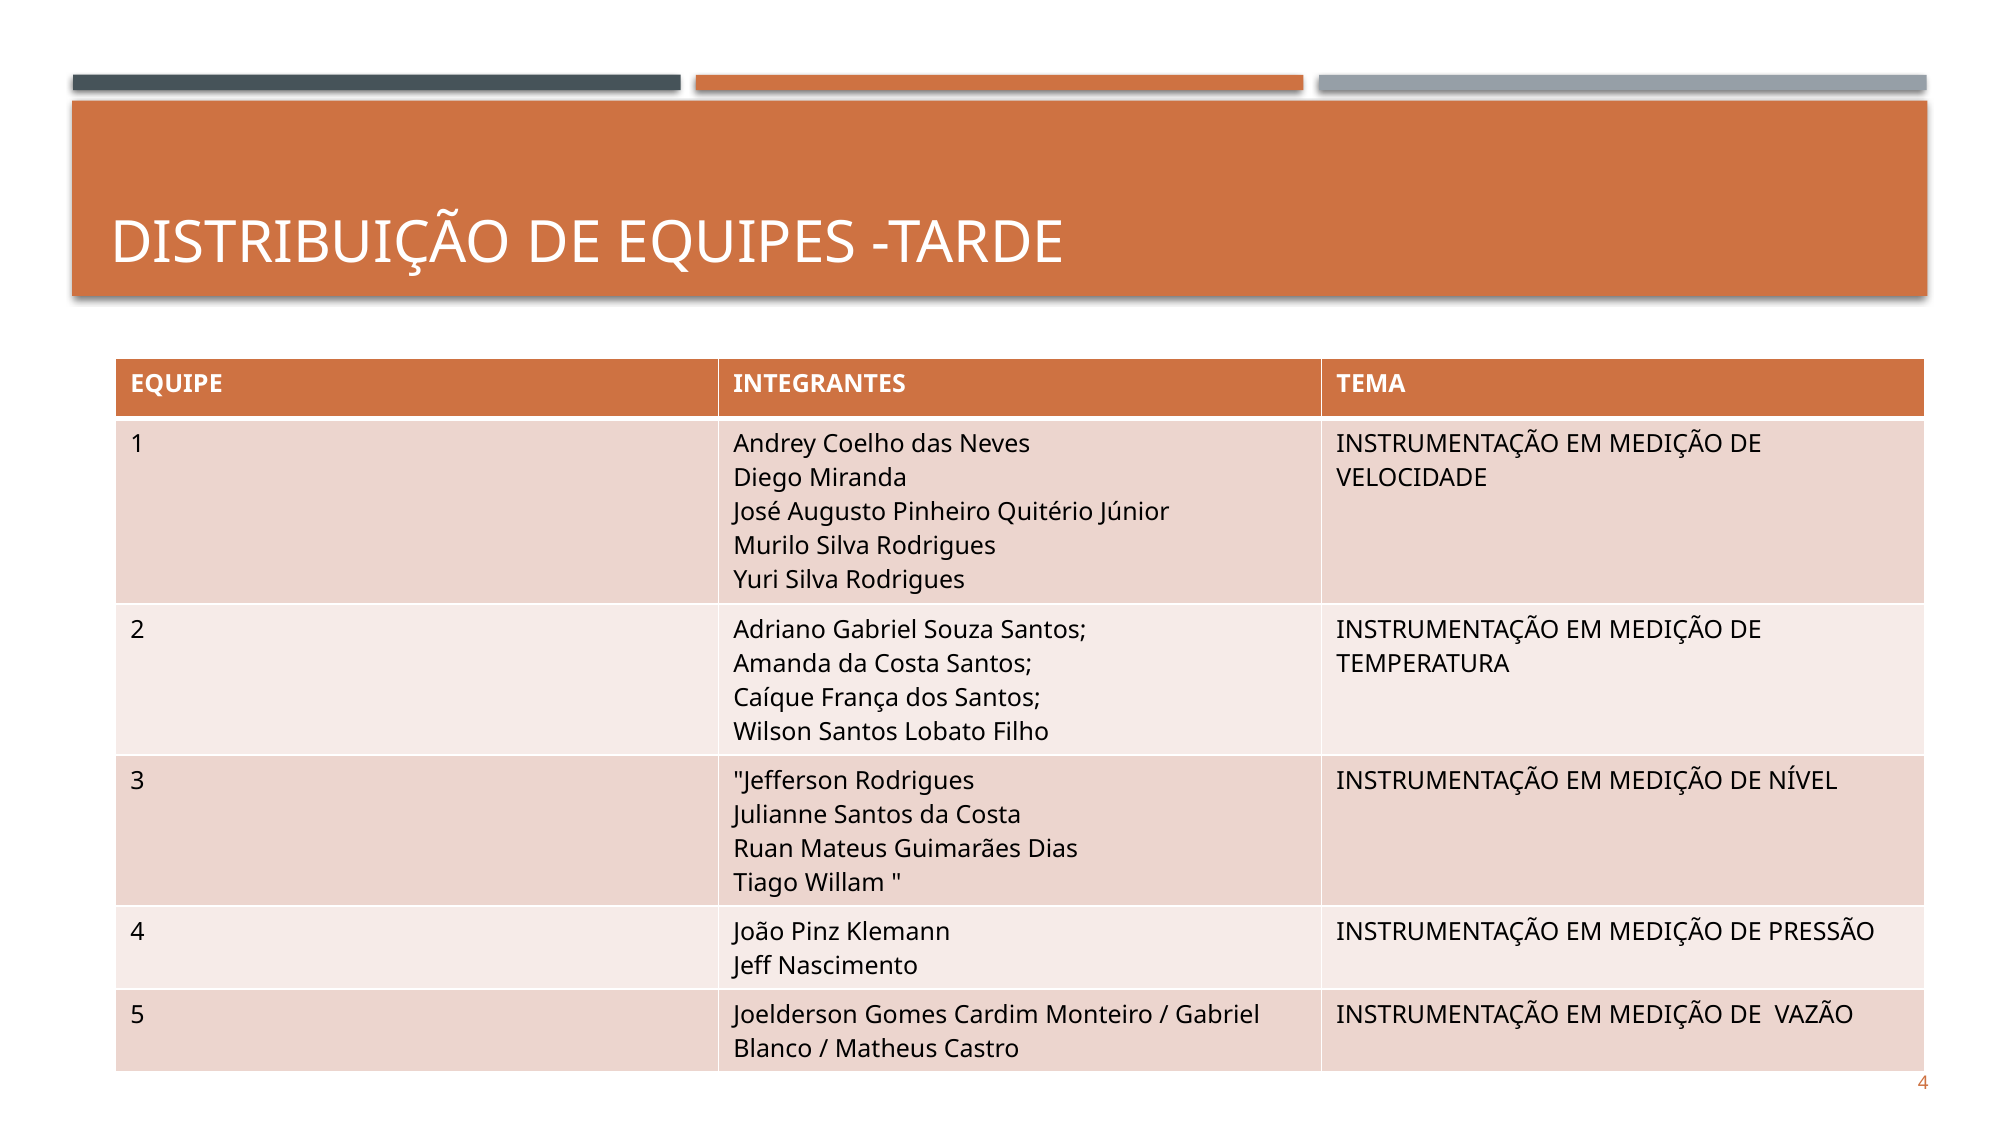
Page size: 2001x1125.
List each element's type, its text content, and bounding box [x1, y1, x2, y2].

table_cell Andrey Coelho das Neves Diego Miranda José Augusto Pinheiro Quitério Júnior Murilo Silva Rodrigues Yuri Silva Rodrigues [719, 421, 1321, 603]
table_cell 4 [116, 907, 718, 988]
table_cell INSTRUMENTAÇÃO EM MEDIÇÃO DE VAZÃO [1322, 990, 1924, 1071]
table_cell João Pinz Klemann Jeff Nascimento [719, 907, 1321, 988]
table_cell Joelderson Gomes Cardim Monteiro / Gabriel Blanco / Matheus Castro [719, 990, 1321, 1071]
table_cell INSTRUMENTAÇÃO EM MEDIÇÃO DE VELOCIDADE [1322, 421, 1924, 603]
slide_number 4 [1770, 1053, 1944, 1114]
table_cell INSTRUMENTAÇÃO EM MEDIÇÃO DE TEMPERATURA [1322, 605, 1924, 754]
table_cell INSTRUMENTAÇÃO EM MEDIÇÃO DE NÍVEL [1322, 756, 1924, 905]
table_header EQUIPE [116, 359, 718, 416]
table_cell Adriano Gabriel Souza Santos; Amanda da Costa Santos; Caíque França dos Santos; Wilson Santos Lobato Filho [719, 605, 1321, 754]
table_cell 1 [116, 421, 718, 603]
table_cell INSTRUMENTAÇÃO EM MEDIÇÃO DE PRESSÃO [1322, 907, 1924, 988]
table_cell 2 [116, 605, 718, 754]
table_cell 5 [116, 990, 718, 1071]
table_cell 3 [116, 756, 718, 905]
table_header TEMA [1322, 359, 1924, 416]
table_cell "Jefferson Rodrigues Julianne Santos da Costa Ruan Mateus Guimarães Dias Tiago Willam " [719, 756, 1321, 905]
table_header INTEGRANTES [719, 359, 1321, 416]
title DISTRIBUIÇÃO DE EQUIPES -TARDE [95, 115, 1905, 282]
